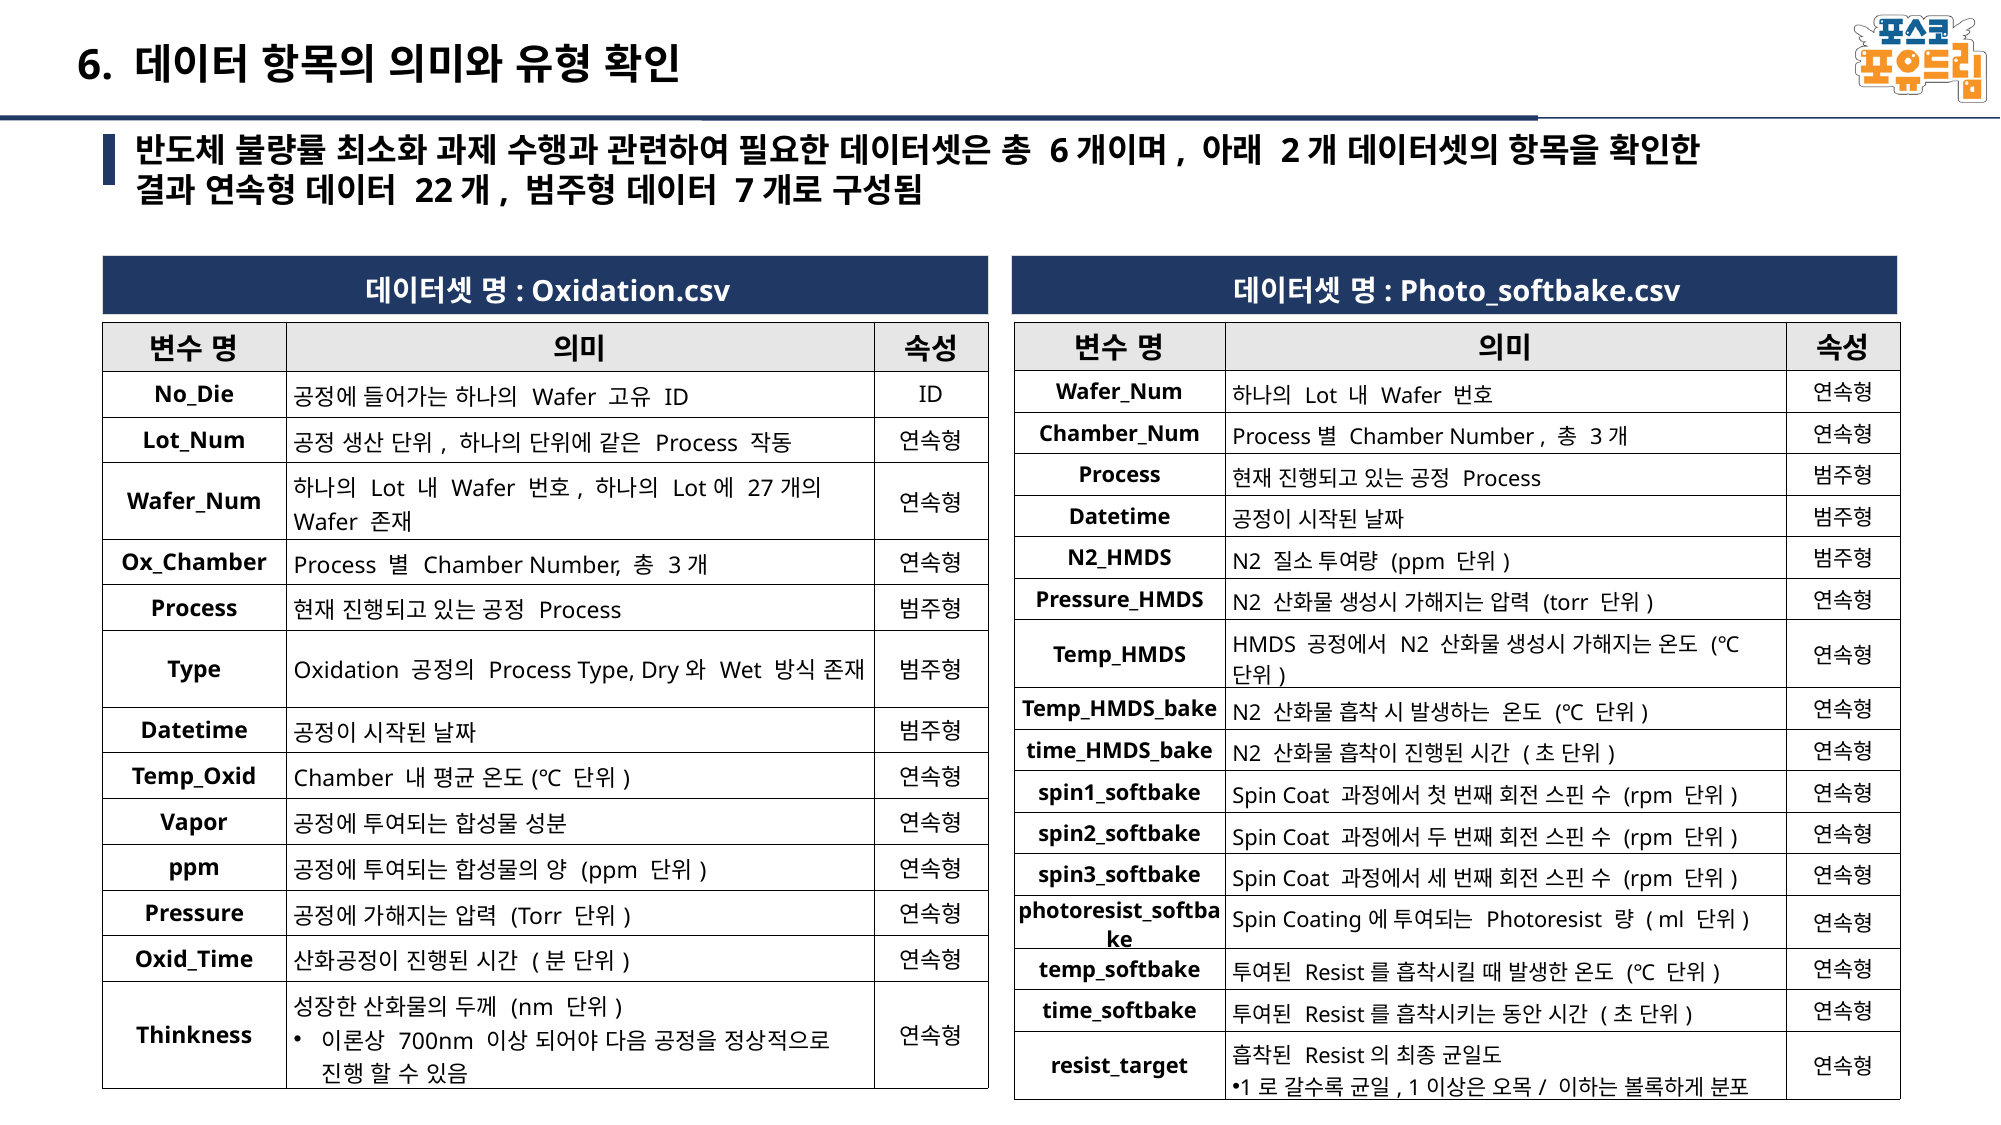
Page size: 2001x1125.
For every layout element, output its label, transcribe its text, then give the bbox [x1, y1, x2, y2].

table_cell spin1_softbake [1015, 771, 1225, 812]
table_cell 범주형 [875, 585, 988, 630]
table_cell 공정이 시작된 날짜 [287, 708, 874, 752]
table_cell Type [103, 631, 286, 707]
picture [1844, 5, 1991, 106]
table_header 속성 [1787, 323, 1900, 370]
table_cell Spin Coat 과정에서 두 번째 회전 스핀 수 (rpm 단위) [1226, 813, 1786, 853]
table_cell 범주형 [875, 631, 988, 707]
table_cell 연속형 [1787, 1032, 1900, 1099]
table_cell spin2_softbake [1015, 813, 1225, 853]
table_cell Oxid_Time [103, 936, 286, 981]
table_cell 연속형 [875, 936, 988, 981]
table_cell Spin Coating에 투여되는 Photoresist 량 ( ml 단위) [1226, 896, 1786, 948]
table_cell 연속형 [1787, 620, 1900, 687]
table_cell Process [1015, 454, 1225, 495]
table_header 의미 [287, 323, 874, 371]
table_cell Pressure [103, 891, 286, 935]
table_cell Datetime [103, 708, 286, 752]
table_cell 투여된 Resist를 흡착시키는 동안 시간 (초 단위) [1226, 990, 1786, 1031]
table_cell Chamber_Num [1015, 413, 1225, 453]
table_cell 연속형 [875, 845, 988, 890]
table_cell Pressure_HMDS [1015, 579, 1225, 619]
table_cell 연속형 [1787, 990, 1900, 1031]
table_cell 범주형 [875, 708, 988, 752]
table_cell Temp_HMDS_bake [1015, 688, 1225, 729]
table_cell N2_HMDS [1015, 537, 1225, 578]
table_cell 공정에 들어가는 하나의 Wafer 고유 ID [287, 372, 874, 417]
table_cell No_Die [103, 372, 286, 417]
table_cell 하나의 Lot 내 Wafer 번호 [1226, 371, 1786, 412]
table_cell 현재 진행되고 있는 공정 Process [287, 585, 874, 630]
table_cell Spin Coat 과정에서 세 번째 회전 스핀 수 (rpm 단위) [1226, 854, 1786, 895]
table_cell 연속형 [875, 540, 988, 584]
table_cell 공정 생산 단위, 하나의 단위에 같은 Process 작동 [287, 418, 874, 462]
table_cell HMDS 공정에서 N2 산화물 생성시 가해지는 온도 (℃ 단위) [1226, 620, 1786, 687]
table_cell Spin Coat 과정에서 첫 번째 회전 스핀 수 (rpm 단위) [1226, 771, 1786, 812]
table_cell 연속형 [875, 463, 988, 539]
table_cell Vapor [103, 799, 286, 844]
text_box 데이터셋 명: Oxidation.csv [102, 255, 989, 315]
table_cell 연속형 [1787, 771, 1900, 812]
table_cell Temp_Oxid [103, 753, 286, 798]
table_cell N2 산화물 생성시 가해지는 압력 (torr 단위) [1226, 579, 1786, 619]
table_cell 연속형 [1787, 579, 1900, 619]
table_cell 범주형 [1787, 496, 1900, 536]
table_cell Lot_Num [103, 418, 286, 462]
text_box 6. 데이터 항목의 의미와 유형 확인 [62, 36, 1442, 108]
table_cell Thinkness [103, 982, 286, 1088]
table_cell 범주형 [1787, 537, 1900, 578]
table_cell 연속형 [875, 891, 988, 935]
table_cell 연속형 [1787, 949, 1900, 989]
table_cell resist_target [1015, 1032, 1225, 1099]
table_cell 연속형 [875, 418, 988, 462]
table_cell Datetime [1015, 496, 1225, 536]
table_cell 연속형 [1787, 896, 1900, 948]
table_cell Oxidation 공정의 Process Type, Dry와 Wet 방식 존재 [287, 631, 874, 707]
table_cell 흡착된 Resist의 최종 균일도 1로 갈수록 균일, 1이상은 오목/ 이하는 볼록하게 분포 [1226, 1032, 1786, 1099]
table_cell 연속형 [1787, 813, 1900, 853]
table_cell ID [875, 372, 988, 417]
table_cell 현재 진행되고 있는 공정 Process [1226, 454, 1786, 495]
table_cell Temp_HMDS [1015, 620, 1225, 687]
table_cell 연속형 [1787, 854, 1900, 895]
table_cell 산화공정이 진행된 시간 (분 단위) [287, 936, 874, 981]
table_cell Wafer_Num [103, 463, 286, 539]
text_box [0, 117, 2000, 138]
table_cell 연속형 [1787, 371, 1900, 412]
table_cell Chamber 내 평균 온도(℃ 단위) [287, 753, 874, 798]
table_cell 범주형 [1787, 454, 1900, 495]
table_cell 공정에 투여되는 합성물 성분 [287, 799, 874, 844]
table_cell Process별 Chamber Number , 총 3개 [1226, 413, 1786, 453]
table_cell Wafer_Num [1015, 371, 1225, 412]
text_box 반도체 불량률 최소화 과제 수행과 관련하여 필요한 데이터셋은 총 6개이며, 아래 2개 데이터셋의 항목을 확인한 결과 연속형 데이터 22개, 범주형 데이터 7개로 구성됨 [120, 138, 1898, 217]
table_cell 연속형 [1787, 688, 1900, 729]
text_box 데이터셋 명: Photo_softbake.csv [1011, 255, 1898, 315]
table_cell time_HMDS_bake [1015, 730, 1225, 770]
table_cell Process 별 Chamber Number, 총 3개 [287, 540, 874, 584]
table_cell 연속형 [1787, 413, 1900, 453]
table_cell 공정이 시작된 날짜 [1226, 496, 1786, 536]
table_cell ppm [103, 845, 286, 890]
table_cell 공정에 투여되는 합성물의 양 (ppm 단위) [287, 845, 874, 890]
table_cell time_softbake [1015, 990, 1225, 1031]
table_cell 연속형 [875, 799, 988, 844]
table_cell 공정에 가해지는 압력 (Torr 단위) [287, 891, 874, 935]
table_cell spin3_softbake [1015, 854, 1225, 895]
table_cell 연속형 [1787, 730, 1900, 770]
table_cell Process [103, 585, 286, 630]
table_header 속성 [875, 323, 988, 371]
table_cell 성장한 산화물의 두께 (nm 단위) 이론상 700nm 이상 되어야 다음 공정을 정상적으로 진행 할 수 있음 [287, 982, 874, 1088]
table_cell 연속형 [875, 982, 988, 1088]
table_cell Ox_Chamber [103, 540, 286, 584]
table_cell N2 산화물 흡착이 진행된 시간 (초 단위) [1226, 730, 1786, 770]
table_header 의미 [1226, 323, 1786, 370]
table_cell 연속형 [875, 753, 988, 798]
table_header 변수 명 [103, 323, 286, 371]
table_cell 투여된 Resist를 흡착시킬 때 발생한 온도 (℃ 단위) [1226, 949, 1786, 989]
table_cell temp_softbake [1015, 949, 1225, 989]
table_cell photoresist_softbake [1015, 896, 1225, 948]
table_cell N2 산화물 흡착 시 발생하는 온도 (℃ 단위) [1226, 688, 1786, 729]
table_cell 하나의 Lot 내 Wafer 번호, 하나의 Lot에 27개의 Wafer 존재 [287, 463, 874, 539]
table_header 변수 명 [1015, 323, 1225, 370]
table_cell N2 질소 투여량 (ppm 단위) [1226, 537, 1786, 578]
